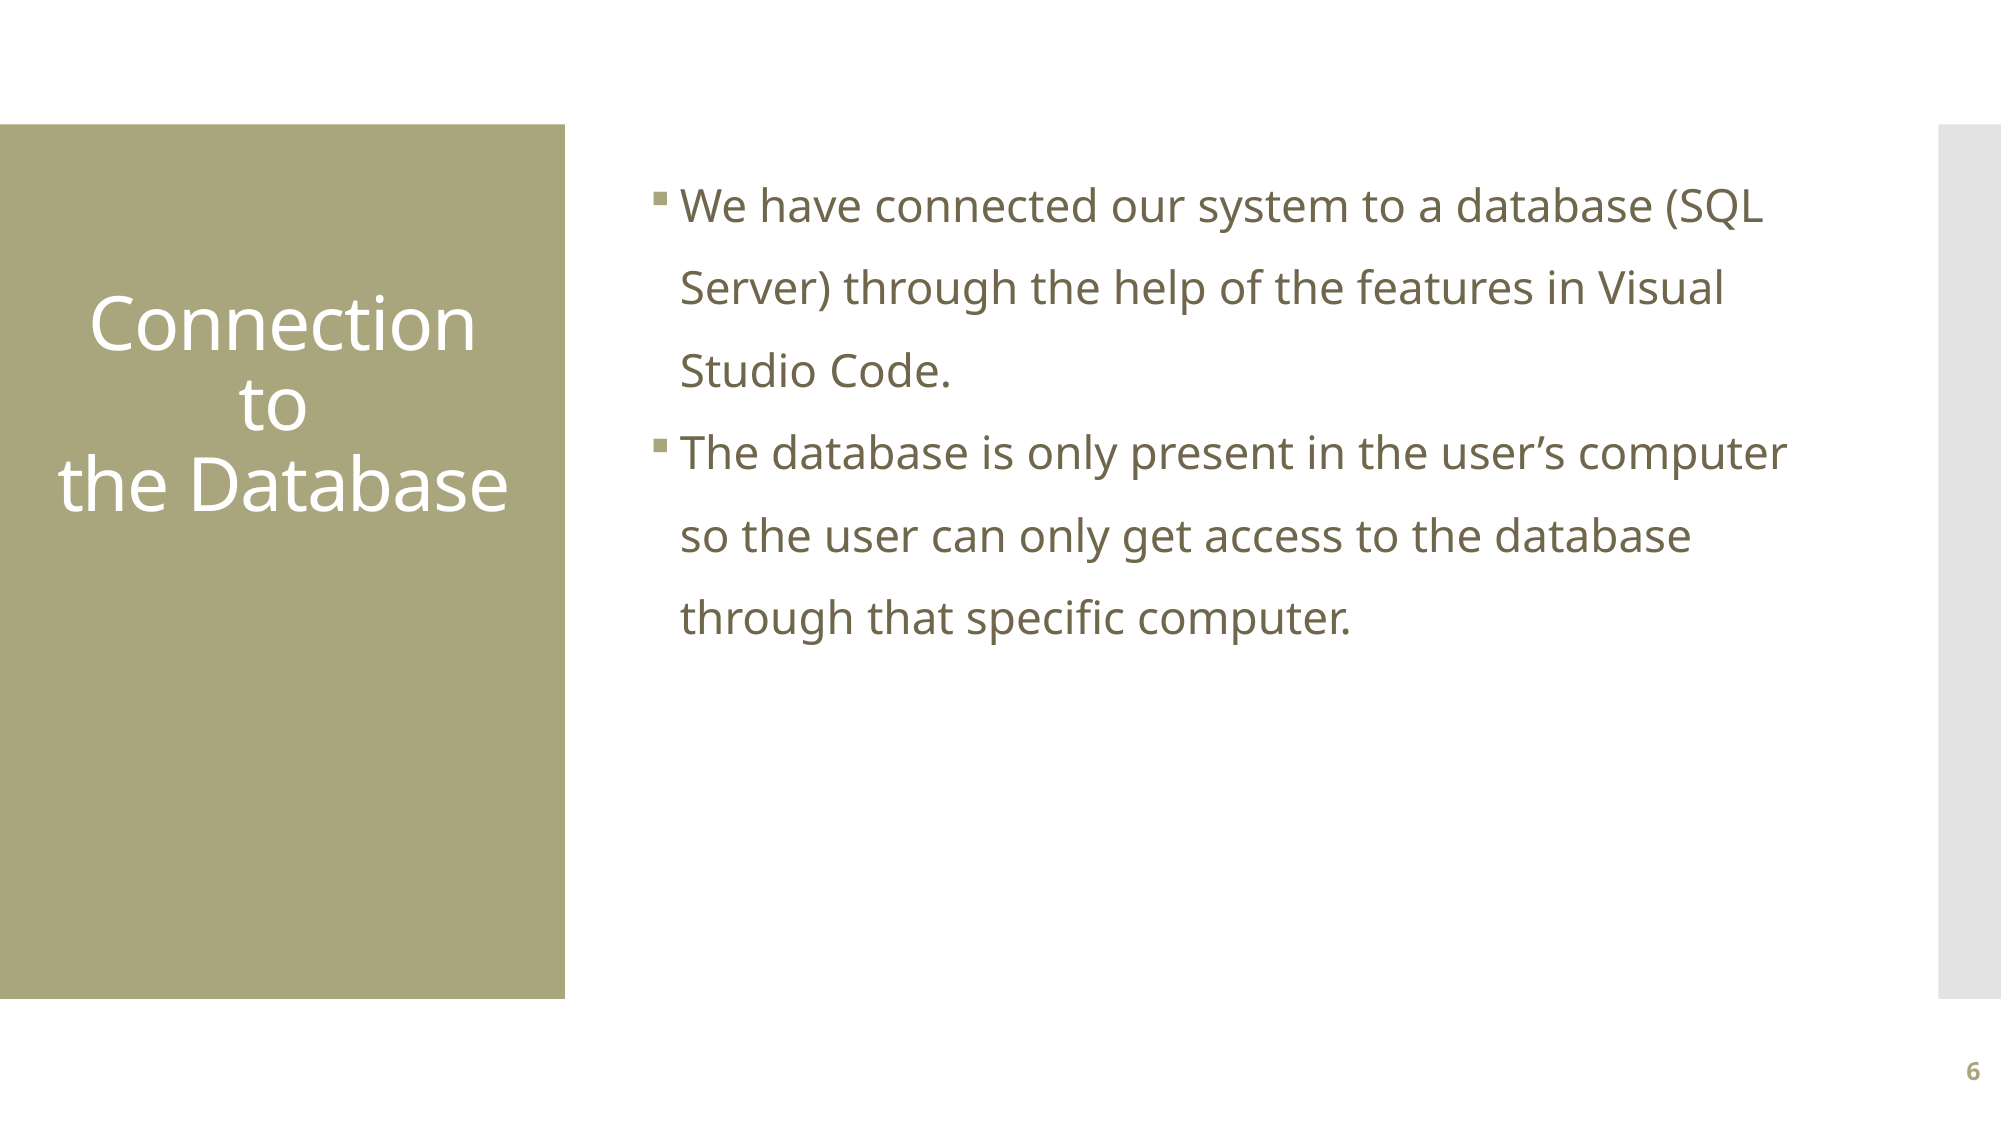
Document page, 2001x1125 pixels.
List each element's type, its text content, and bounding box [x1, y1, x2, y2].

slide_number 6 [1744, 1042, 1996, 1103]
list We have connected our system to a database (SQL Server) through the help of the features in Visual Studio Code. The database is only present in the user’s computer so the user can only get access to the database through that specific computer. [634, 141, 1835, 724]
title Connection to the Database [37, 141, 531, 672]
